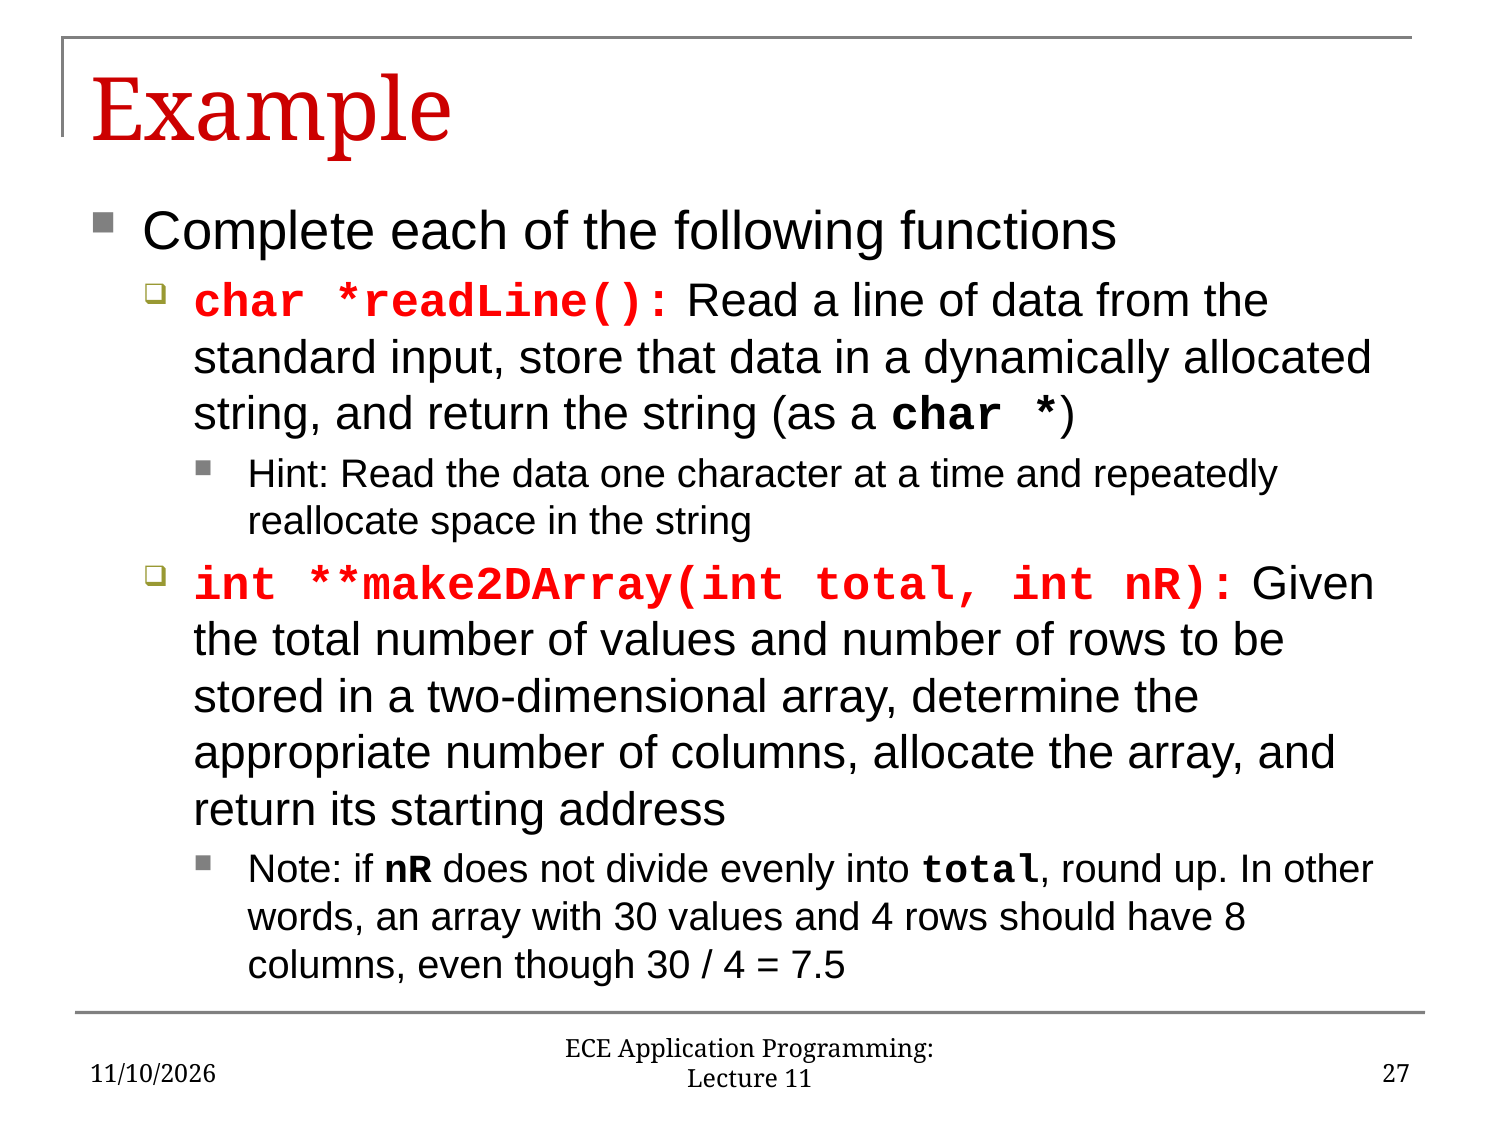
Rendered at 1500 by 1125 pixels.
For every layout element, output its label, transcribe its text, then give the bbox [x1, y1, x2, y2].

list Complete each of the following functions char *readLine(): Read a line of data from the standard input, store that data in a dynamically allocated string, and return the string (as a char *) Hint: Read the data one character at a time and repeatedly reallocate space in the string int **make2DArray(int total, int nR): Given the total number of values and number of rows to be stored in a two-dimensional array, determine the appropriate number of columns, allocate the array, and return its starting address Note: if nR does not divide evenly into total, round up. In other words, an array with 30 values and 4 rows should have 8 columns, even though 30 / 4 = 7.5 [75, 187, 1425, 1006]
slide_number 27 [1074, 1023, 1426, 1100]
footer ECE Application Programming: Lecture 11 [512, 1024, 988, 1101]
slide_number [74, 1023, 426, 1100]
title Example [75, 45, 1425, 163]
